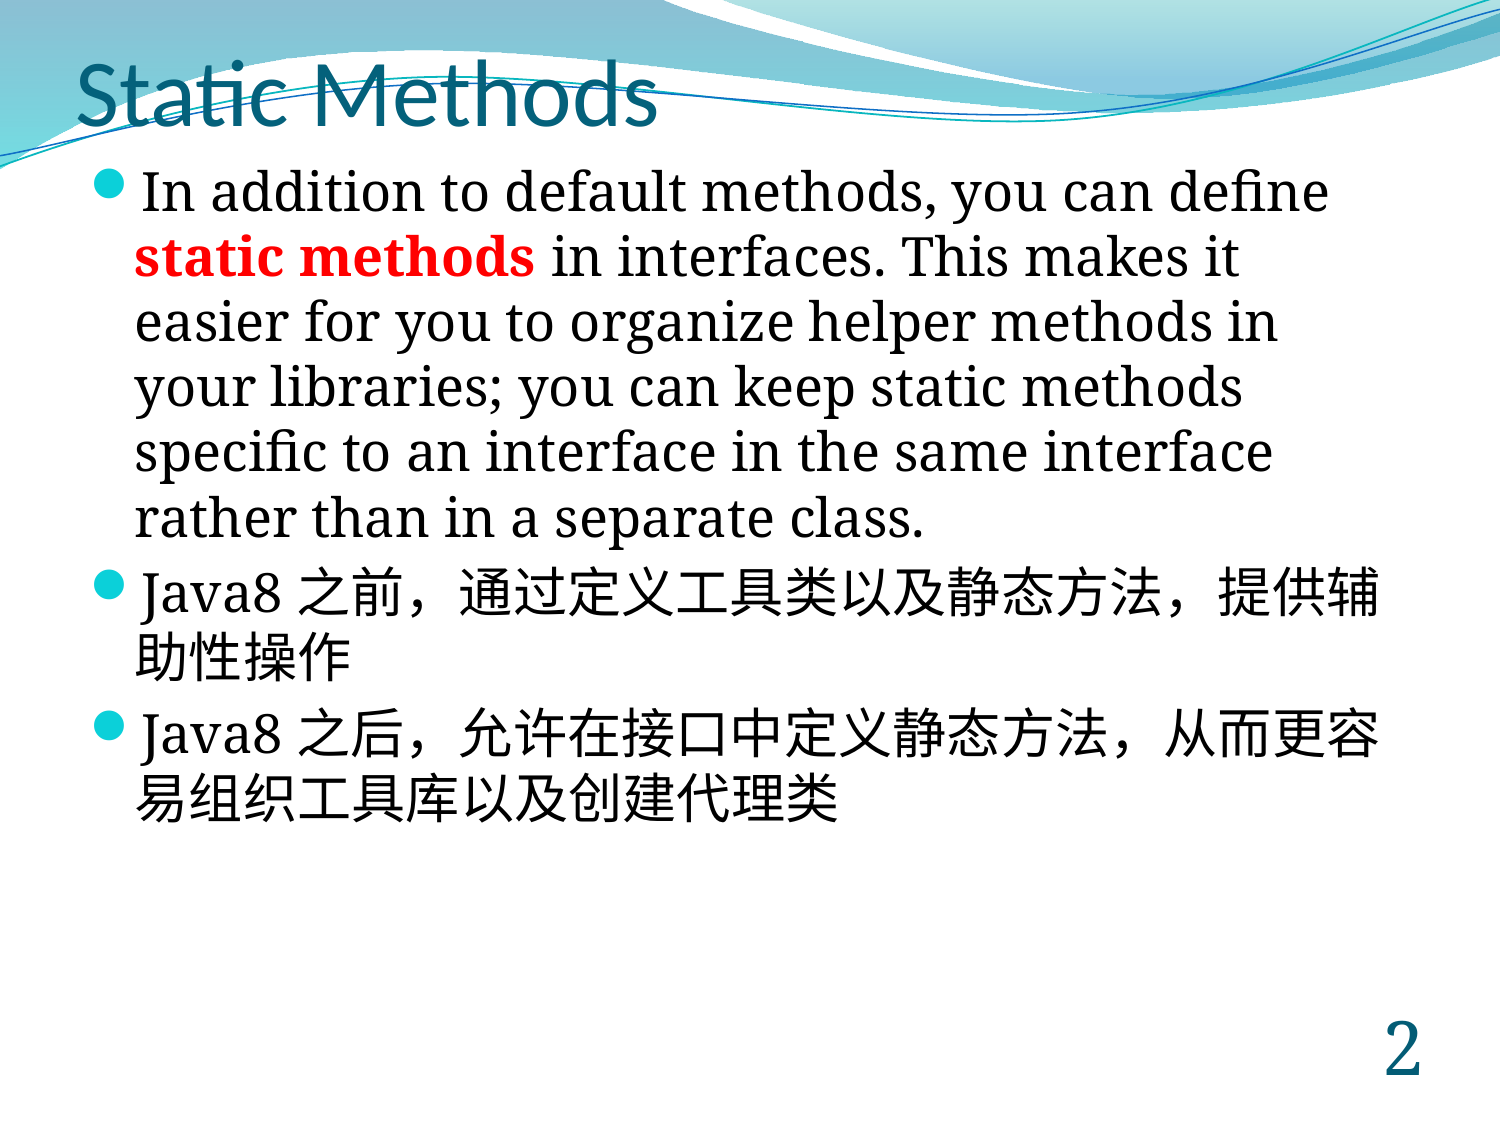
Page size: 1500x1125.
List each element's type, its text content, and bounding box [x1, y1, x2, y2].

list In addition to default methods, you can define static methods in interfaces. This makes it easier for you to organize helper methods in your libraries; you can keep static methods specific to an interface in the same interface rather than in a separate class. Java8之前，通过定义工具类以及静态方法，提供辅助性操作 Java8之后，允许在接口中定义静态方法，从而更容易组织工具库以及创建代理类 [75, 149, 1425, 1038]
title Static Methods [75, 22, 1426, 146]
slide_number 1 [1299, 1042, 1425, 1103]
